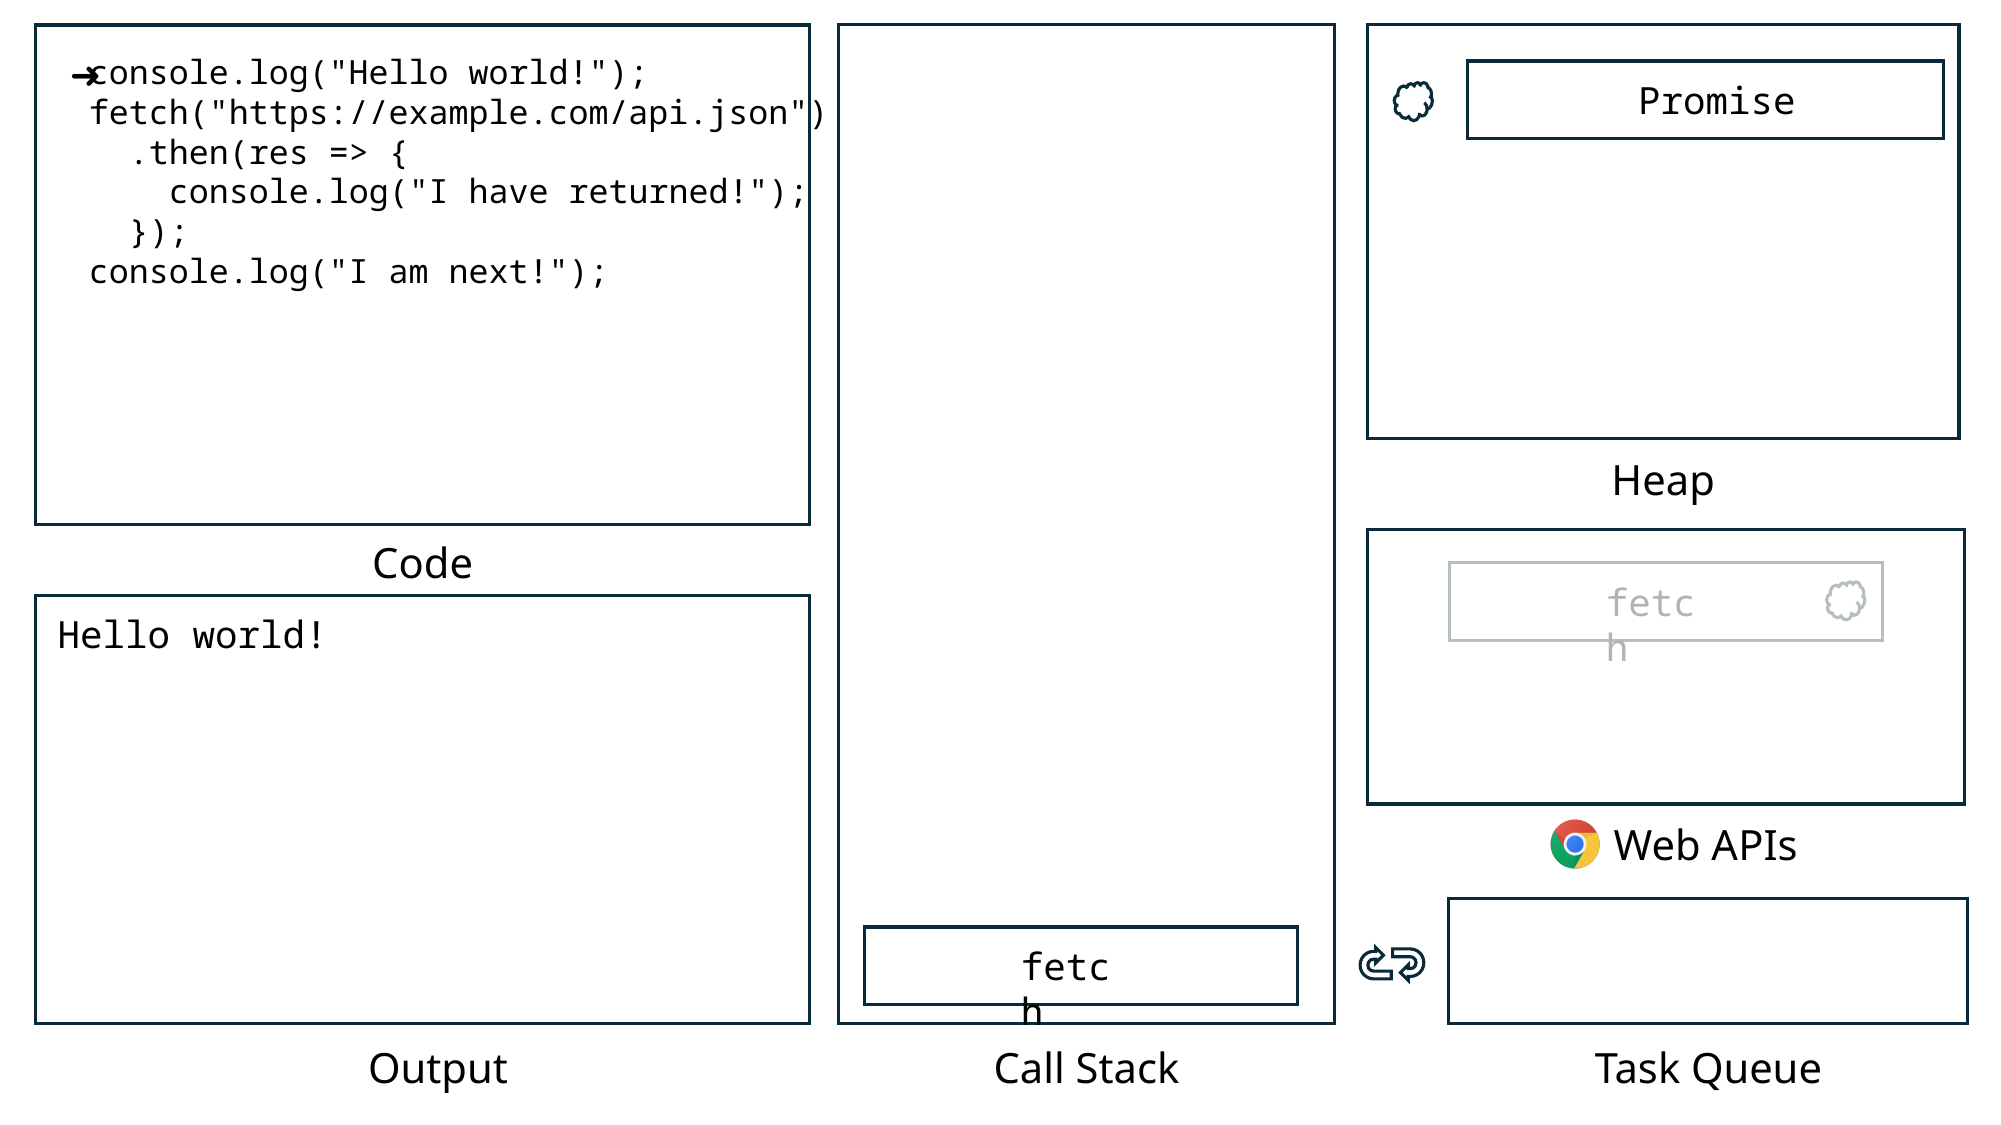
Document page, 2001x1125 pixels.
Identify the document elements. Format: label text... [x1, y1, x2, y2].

text_box [837, 23, 1336, 1025]
picture [1545, 814, 1606, 875]
text_box Call Stack [978, 1034, 1195, 1100]
text_box [1366, 528, 1966, 806]
text_box Hello world! [42, 603, 347, 664]
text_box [864, 926, 1298, 1006]
text_box Heap [1596, 446, 1730, 511]
text_box [1358, 943, 1393, 981]
text_box Web APIs [1598, 811, 1813, 877]
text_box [1448, 561, 1883, 641]
text_box [34, 594, 811, 1025]
text_box [1447, 897, 1969, 1025]
text_box Output [353, 1034, 523, 1100]
text_box [1366, 23, 1961, 440]
text_box [1369, 533, 1961, 792]
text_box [1393, 60, 1945, 140]
text_box Code [357, 529, 488, 594]
text_box console.log("Hello world!"); fetch("https://example.com/api.json") .then(res => { console.log("I have returned!"); }); console.log("I am next!"); [811, 43, 844, 298]
text_box Task Queue [1580, 1034, 1837, 1100]
text_box [1391, 947, 1426, 985]
text_box ➜ [55, 43, 128, 104]
text_box [34, 23, 811, 526]
